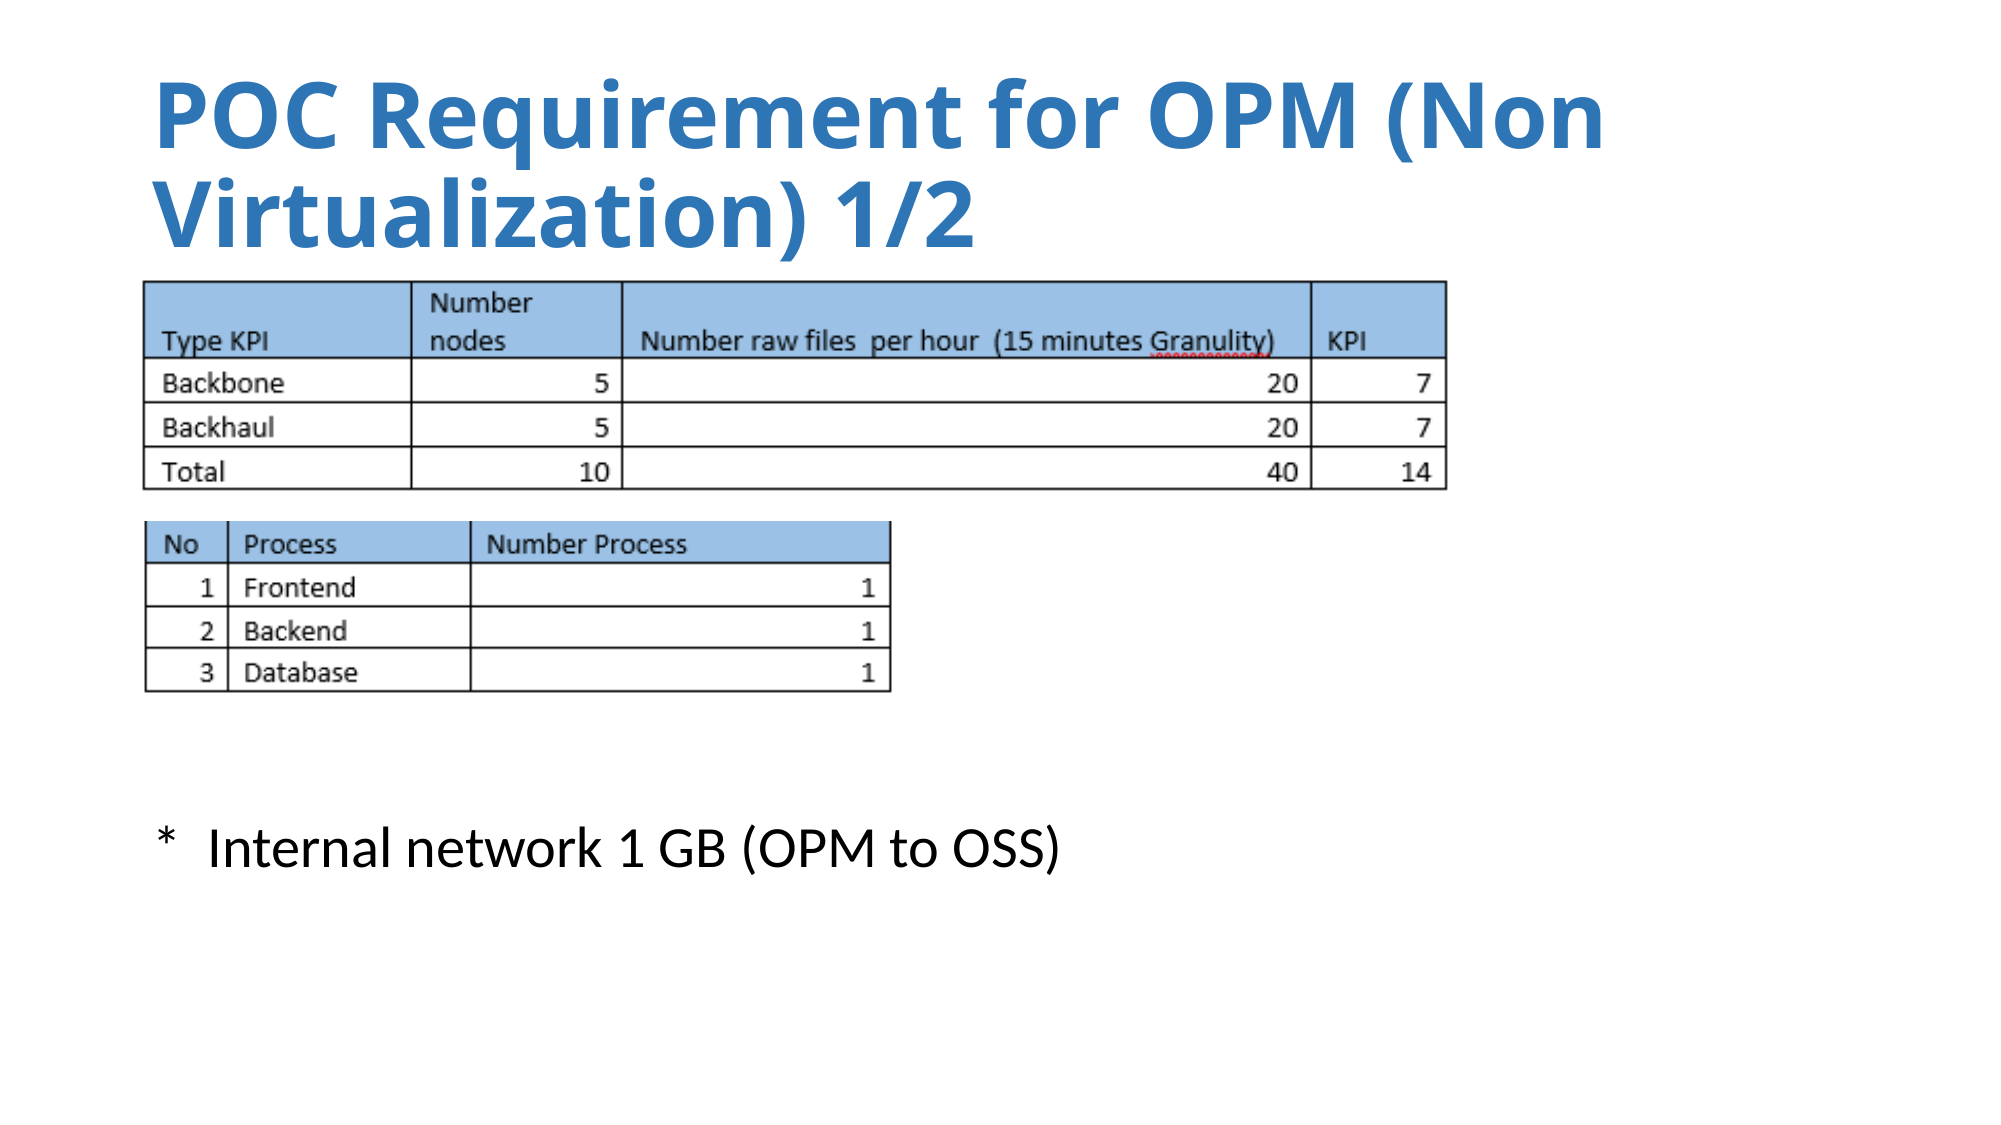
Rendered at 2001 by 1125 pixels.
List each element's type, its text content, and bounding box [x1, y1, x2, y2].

picture [137, 521, 896, 699]
picture [137, 277, 1454, 499]
list * Internal network 1 GB (OPM to OSS) [137, 299, 1863, 1014]
title POC Requirement for OPM (Non Virtualization) 1/2 [137, 59, 1863, 278]
